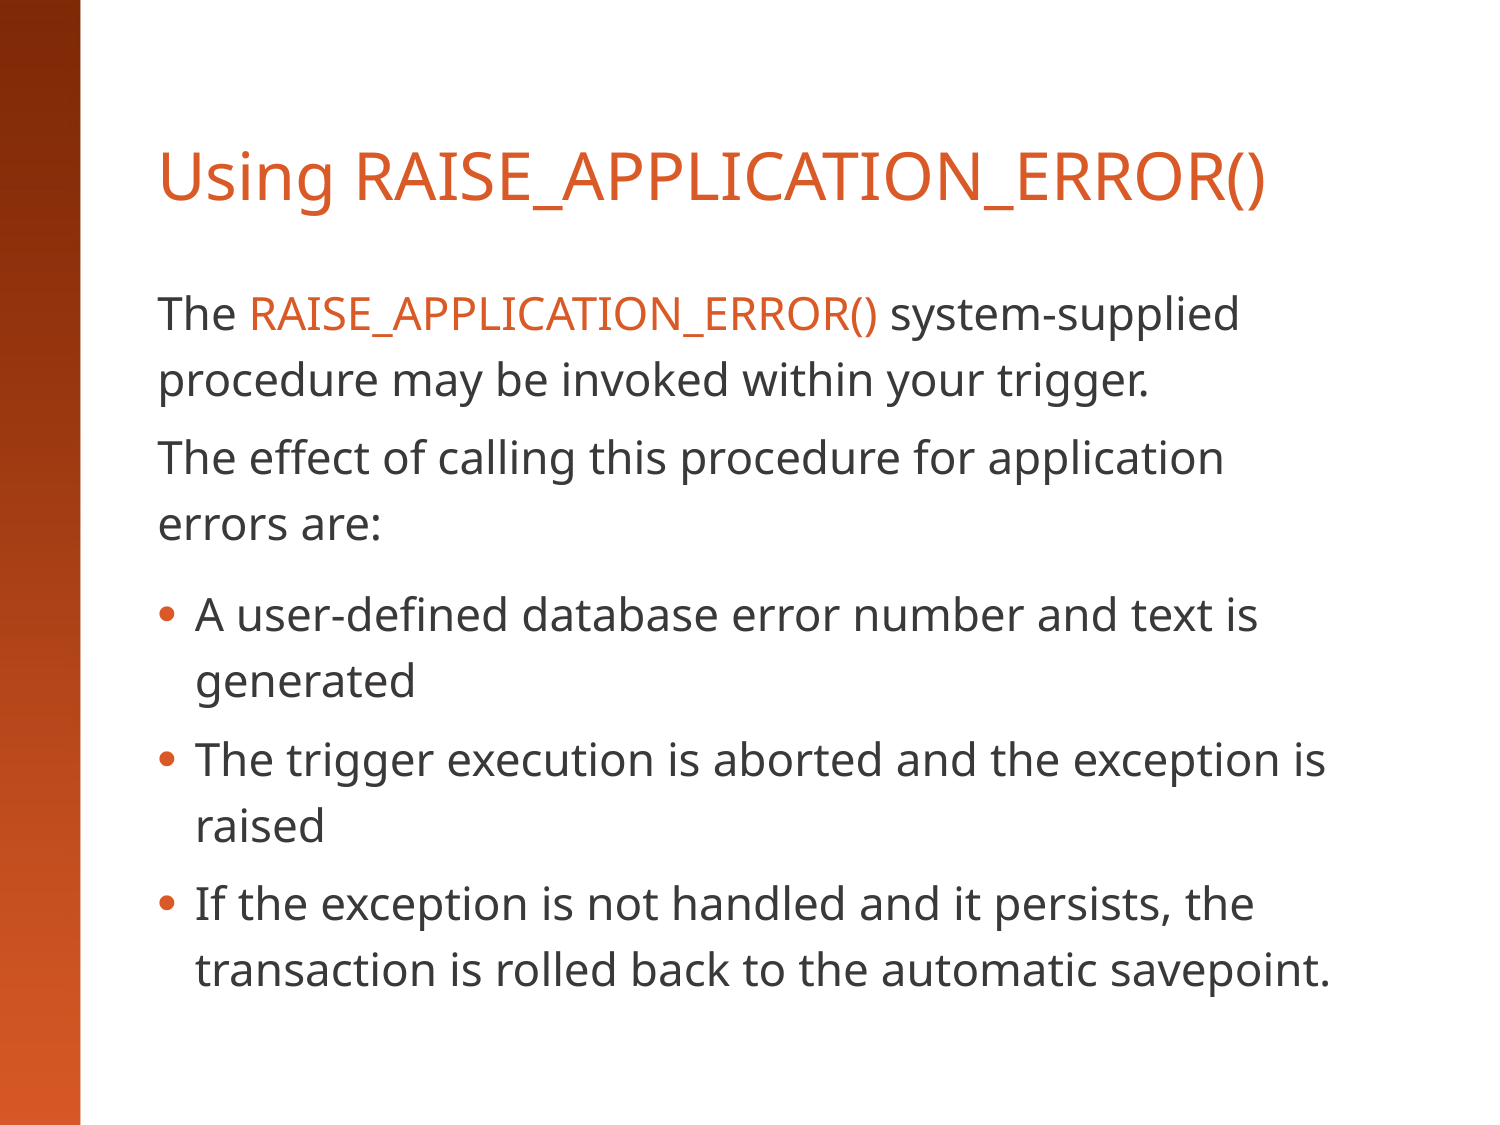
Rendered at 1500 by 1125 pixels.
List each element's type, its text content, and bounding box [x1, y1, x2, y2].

picture [0, 0, 1500, 1125]
title Using RAISE_APPLICATION_ERROR() [142, 118, 1349, 223]
list The RAISE_APPLICATION_ERROR() system-supplied procedure may be invoked within your trigger. The effect of calling this procedure for application errors are: A user-defined database error number and text is generated The trigger execution is aborted and the exception is raised If the exception is not handled and it persists, the transaction is rolled back to the automatic savepoint. [142, 266, 1349, 980]
